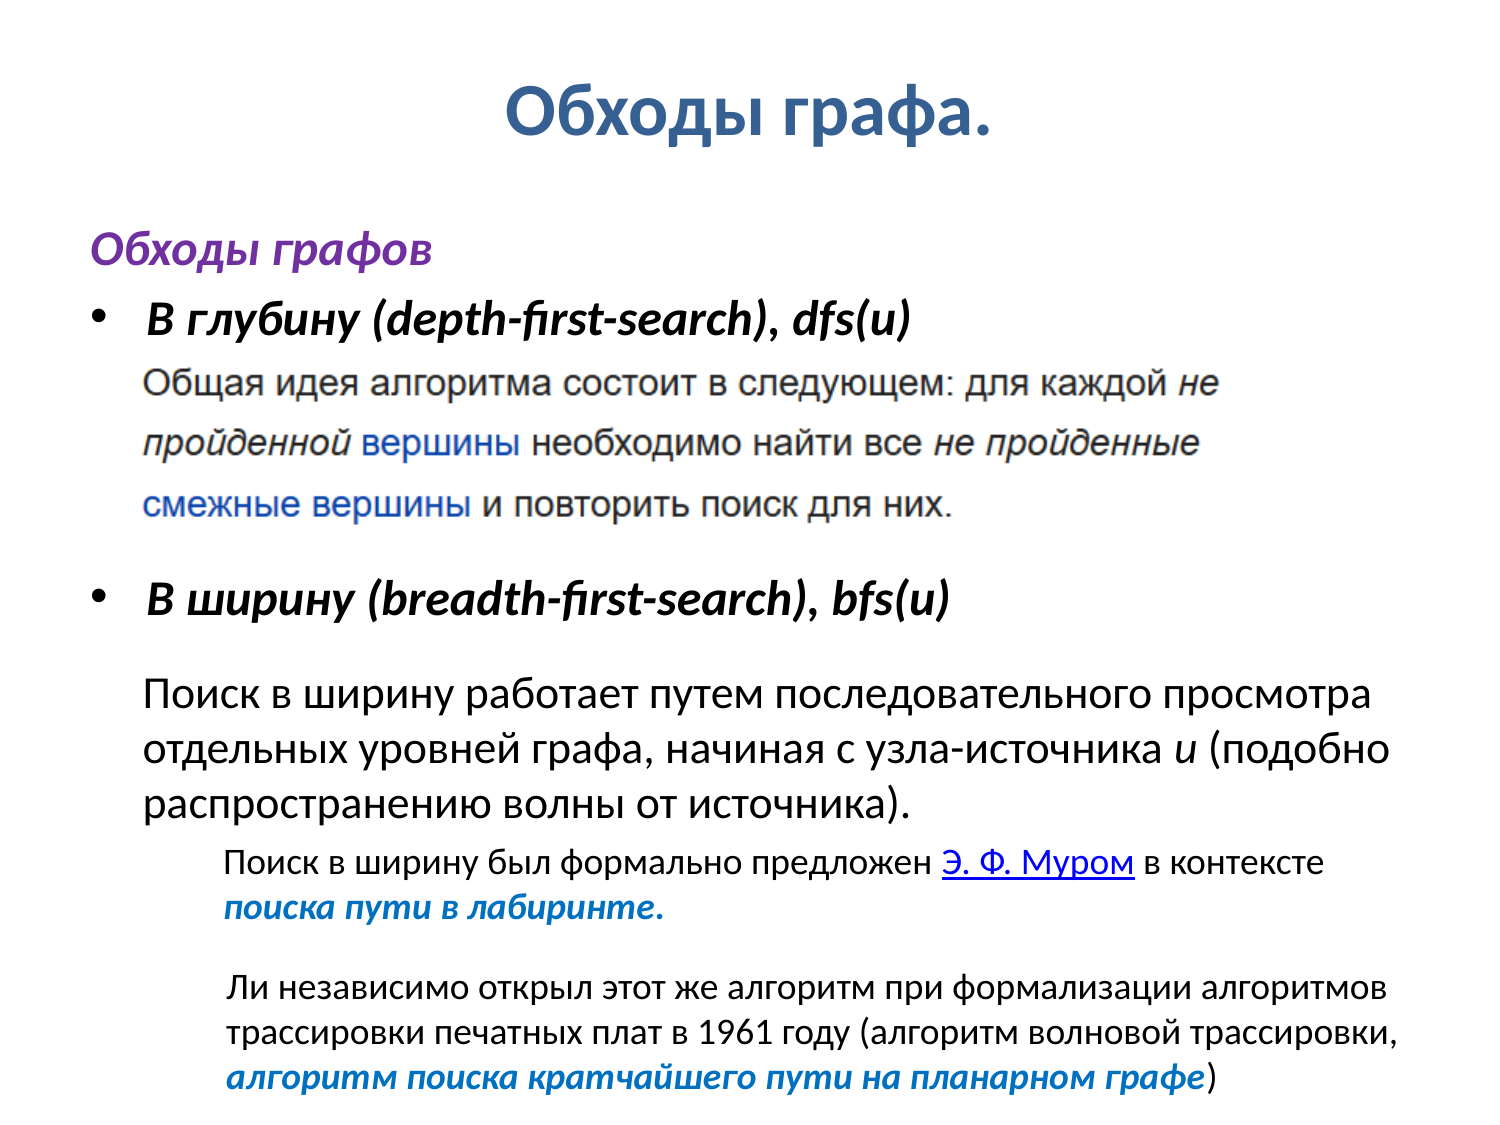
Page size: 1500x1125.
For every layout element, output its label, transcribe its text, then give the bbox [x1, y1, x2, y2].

text_box Ли независимо открыл этот же алгоритм при формализации алгоритмов трассировки печатных плат в 1961 году (алгоритм волновой трассировки, алгоритм поиска кратчайшего пути на планарном графе) [211, 954, 1476, 1105]
list Обходы графов В глубину (depth-first-search), dfs(u) В ширину (breadth-first-search), bfs(u) [75, 208, 1425, 1071]
text_box Поиск в ширину был формально предложен Э. Ф. Муром в контексте поиска пути в лабиринте. [208, 836, 1402, 935]
text_box Обходы графа. [0, 0, 1500, 210]
text_box Поиск в ширину работает путем последовательного просмотра отдельных уровней графа, начиная с узла-источника u (подобно распространению волны от источника). [127, 655, 1471, 836]
picture [135, 361, 1235, 539]
